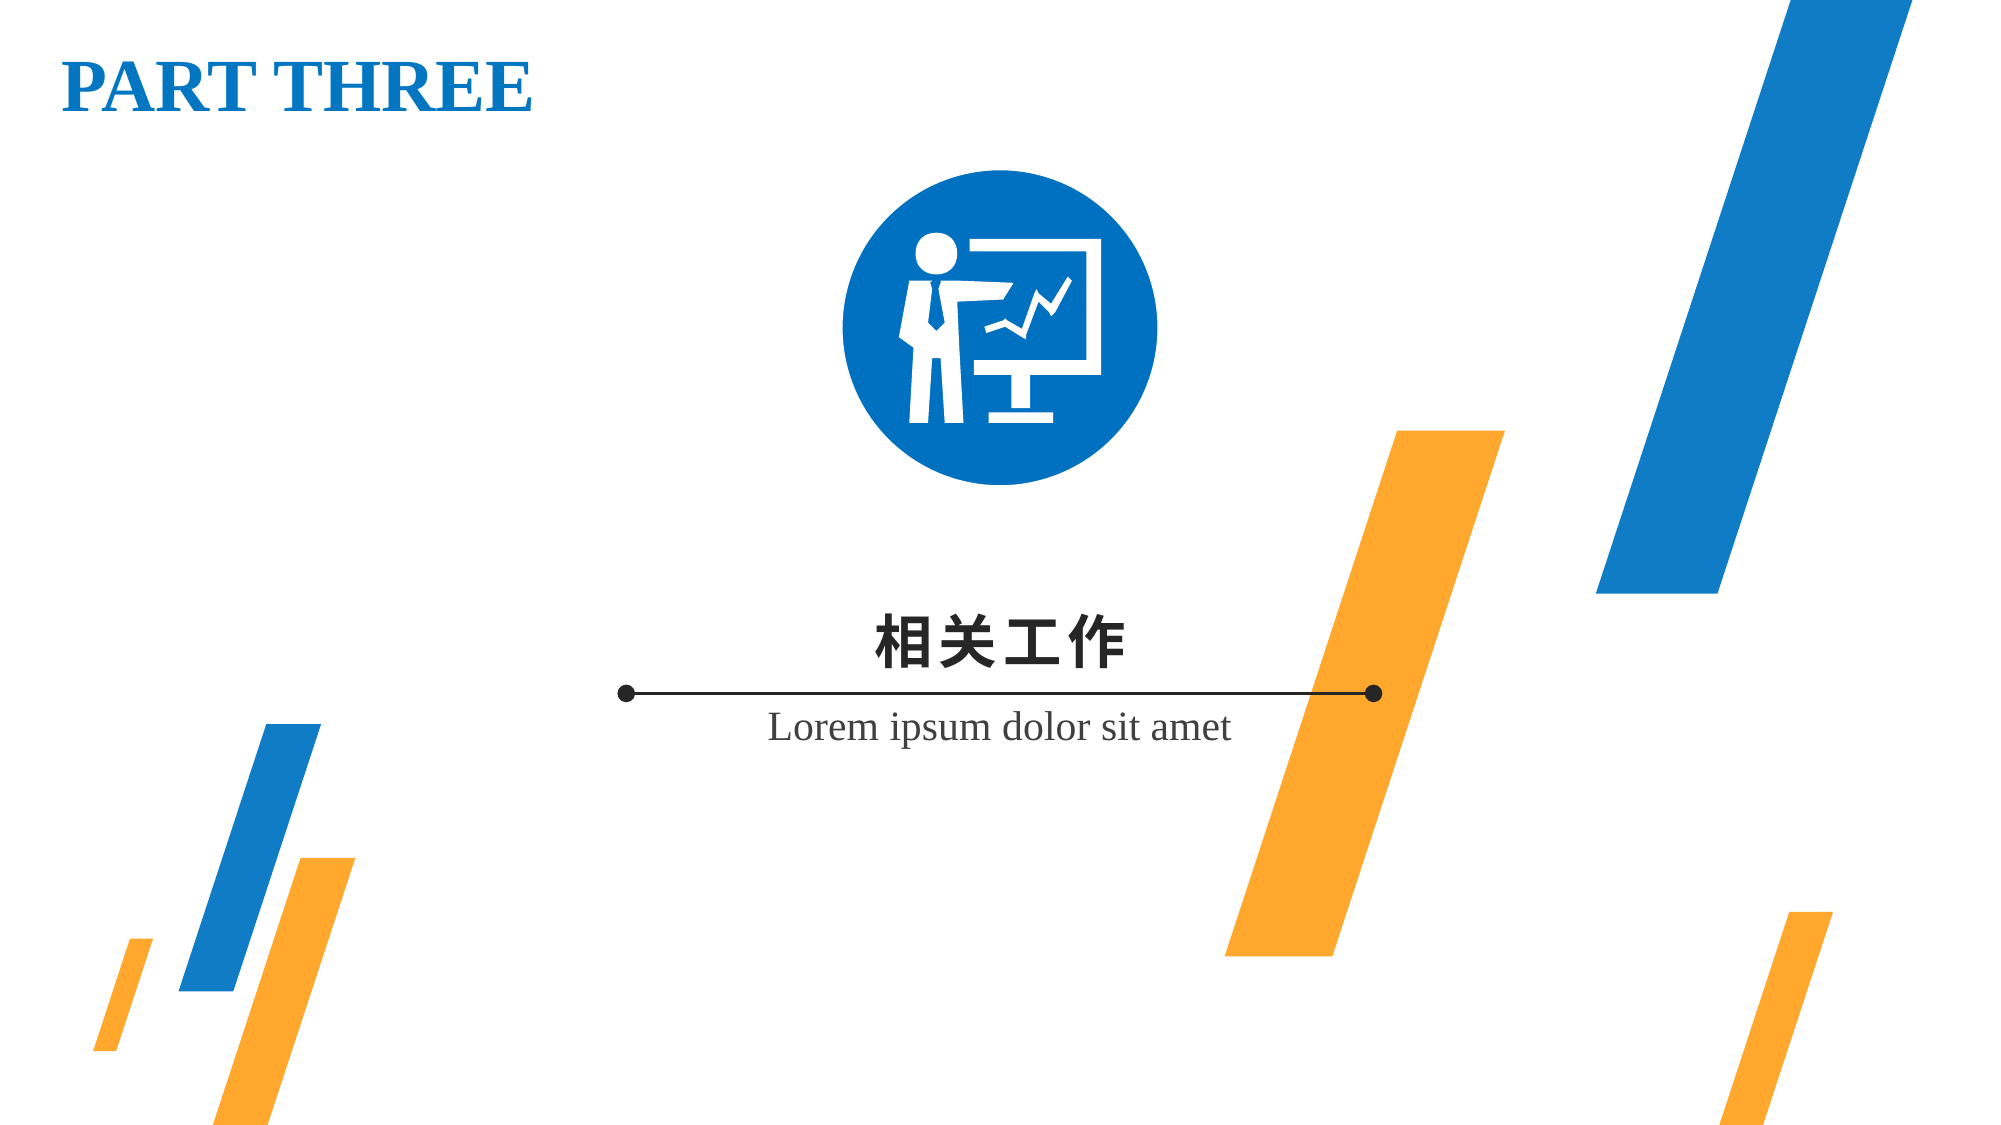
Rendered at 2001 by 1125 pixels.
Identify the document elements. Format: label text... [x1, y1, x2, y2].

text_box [840, 168, 1160, 488]
text_box [1223, 429, 1507, 958]
text_box [1718, 910, 1835, 1125]
text_box [91, 937, 155, 1053]
text_box [211, 856, 357, 1125]
text_box [177, 723, 323, 993]
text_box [617, 597, 1383, 758]
text_box PART THREE [33, 29, 564, 135]
text_box [1594, 0, 1914, 595]
